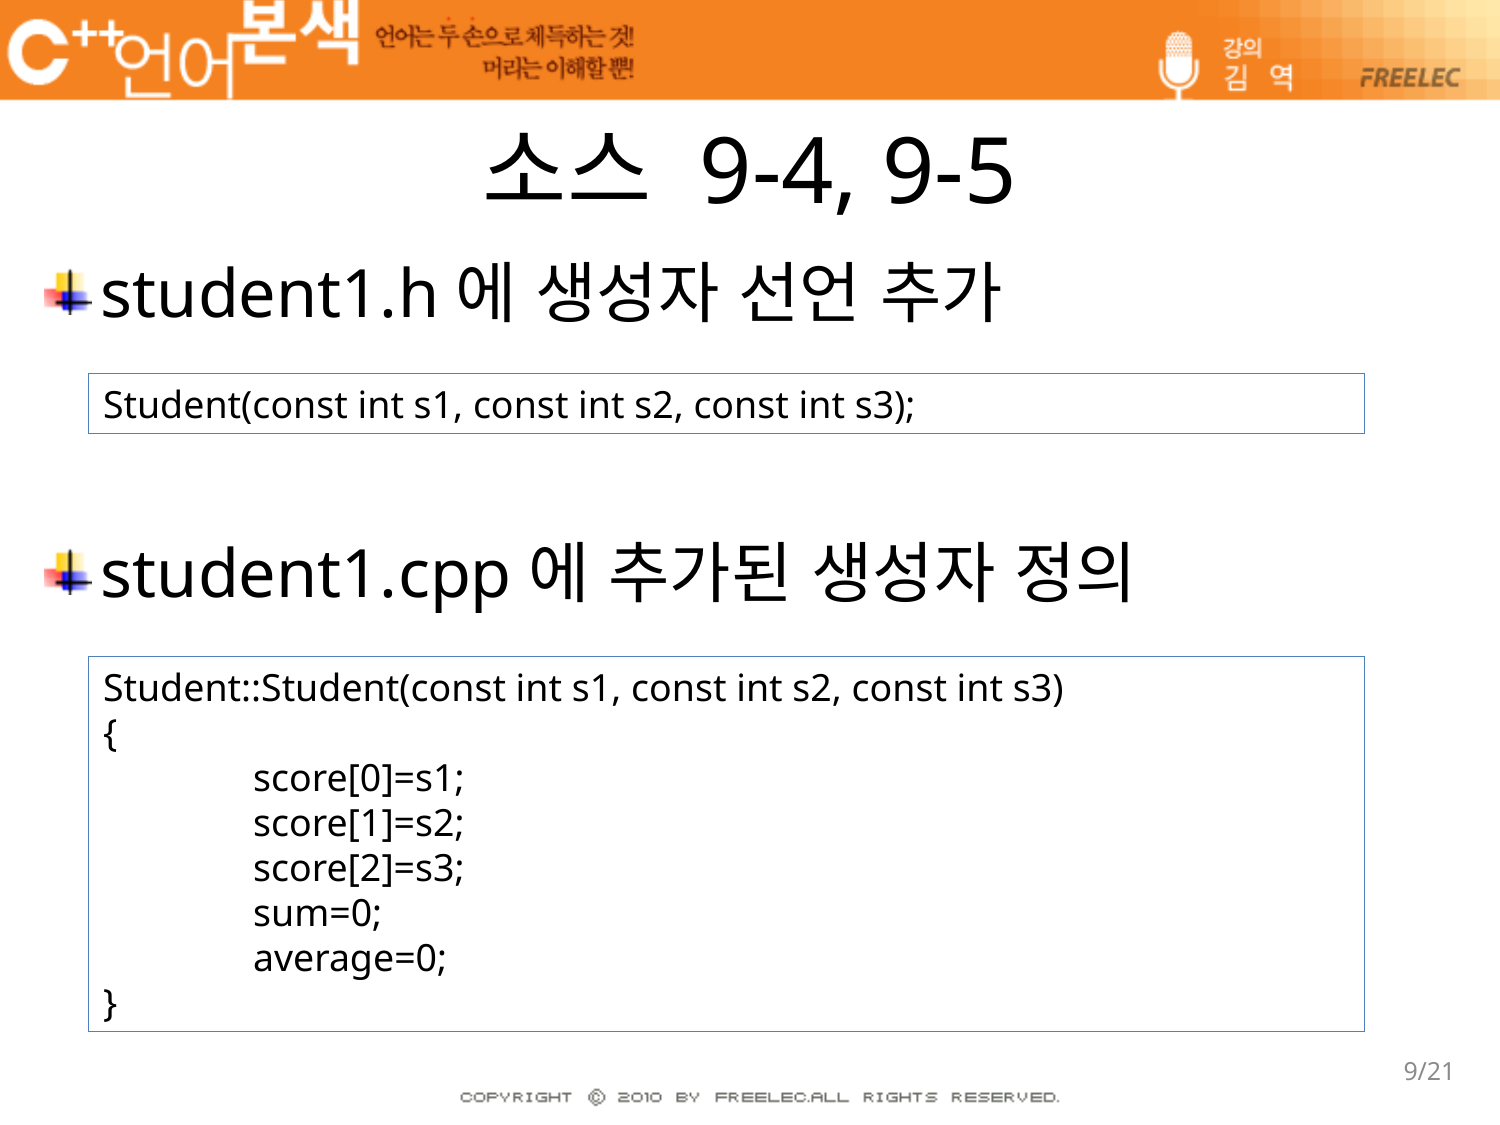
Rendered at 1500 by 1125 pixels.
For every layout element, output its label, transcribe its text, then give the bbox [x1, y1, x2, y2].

title 소스 9-4, 9-5 [29, 101, 1471, 233]
slide_number 9/21 [1074, 1042, 1471, 1103]
text_box Student(const int s1, const int s2, const int s3); [88, 373, 1365, 434]
picture [0, 0, 1500, 1125]
list student1.h에 생성자 선언 추가 student1.cpp에 추가된 생성자 정의 [29, 243, 1471, 1005]
text_box Student::Student(const int s1, const int s2, const int s3) { score[0]=s1; score[1]=s2; score[2]=s3; sum=0; average=0; } [88, 656, 1365, 1032]
